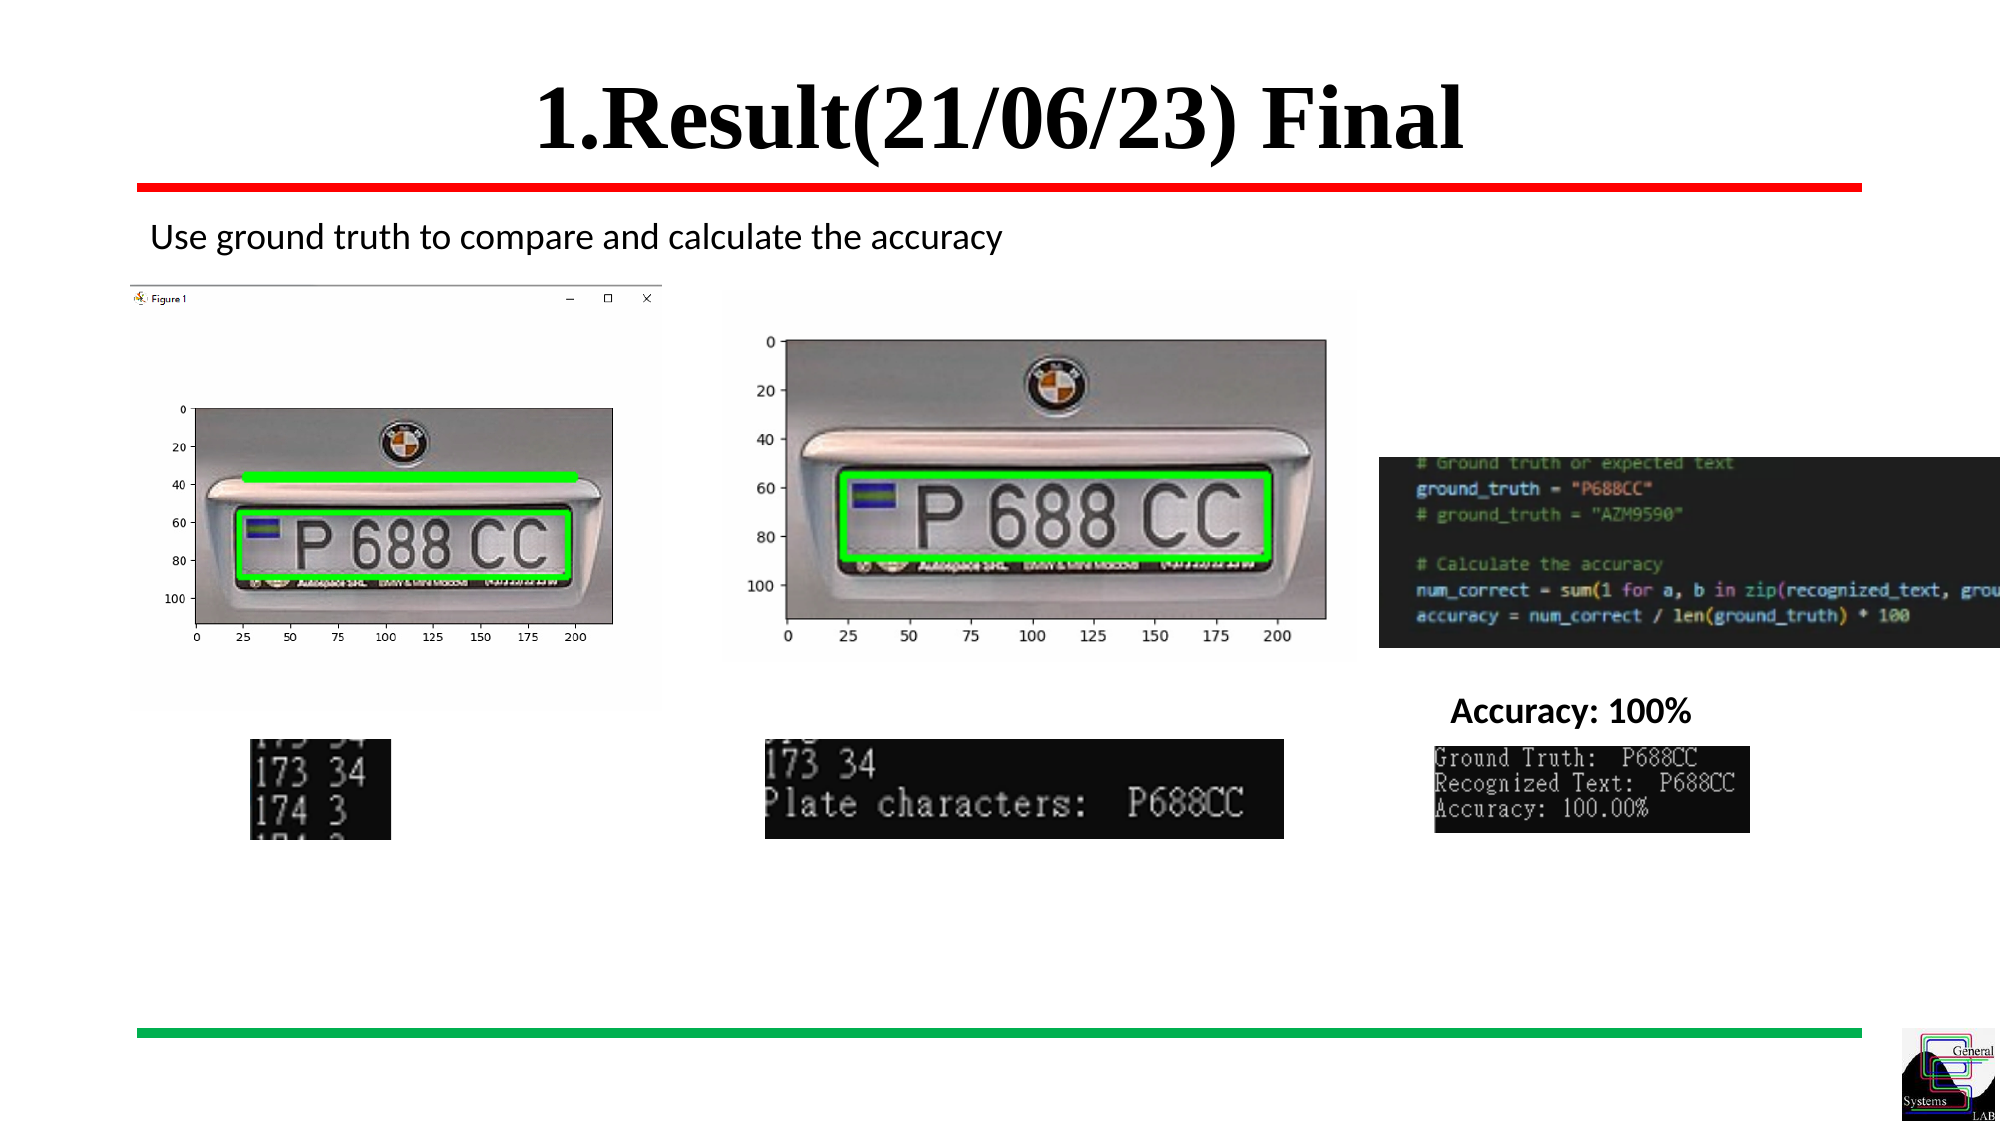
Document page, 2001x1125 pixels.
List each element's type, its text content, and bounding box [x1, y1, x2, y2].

picture [1379, 457, 2000, 648]
picture [1902, 1028, 1995, 1121]
title 1.Result(21/06/23) Final [137, 59, 1863, 178]
text_box Use ground truth to compare and calculate the accuracy [135, 205, 1019, 265]
picture [765, 739, 1284, 840]
text_box Accuracy: 100% [1435, 678, 1708, 739]
picture [1434, 746, 1750, 833]
picture [130, 284, 662, 711]
picture [249, 739, 392, 840]
picture [722, 290, 1357, 662]
